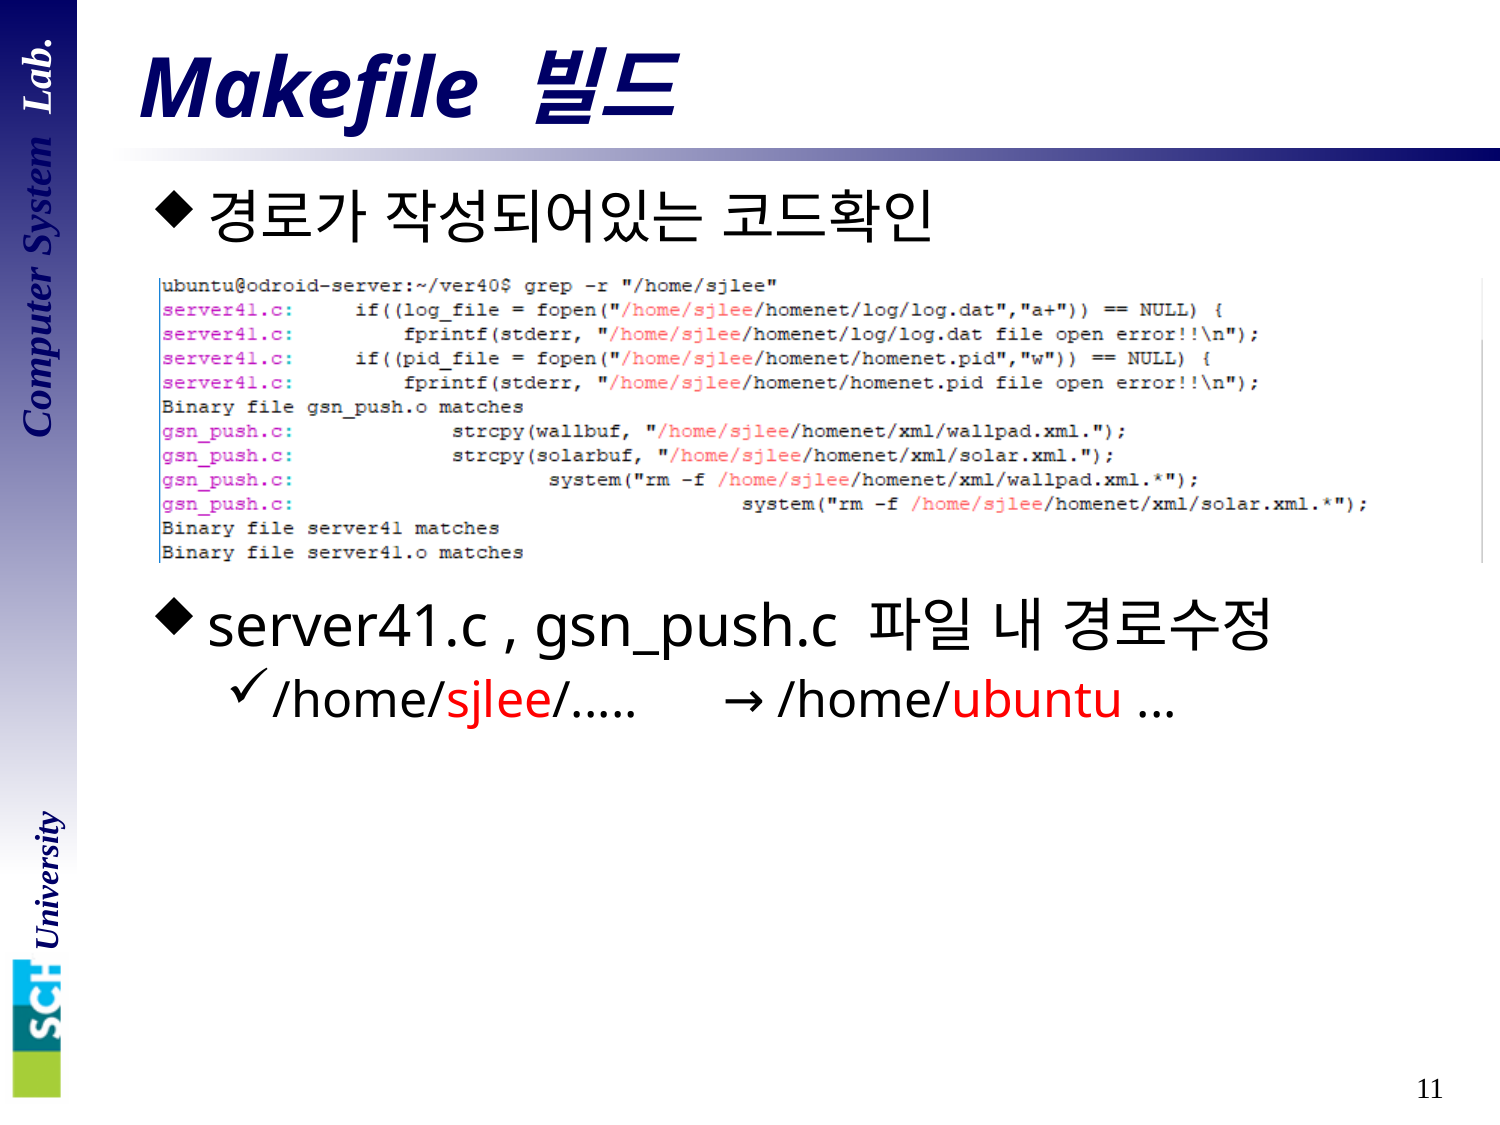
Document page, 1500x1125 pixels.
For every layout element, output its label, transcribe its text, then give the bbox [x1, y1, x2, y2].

list 경로가 작성되어있는 코드확인 server41.c , gsn_push.c 파일 내 경로수정 /home/sjlee/..... → /home/ubuntu ... [135, 172, 1448, 1038]
title Makefile 빌드 [123, 25, 1460, 143]
picture [5, 952, 69, 1104]
picture [159, 278, 1484, 563]
